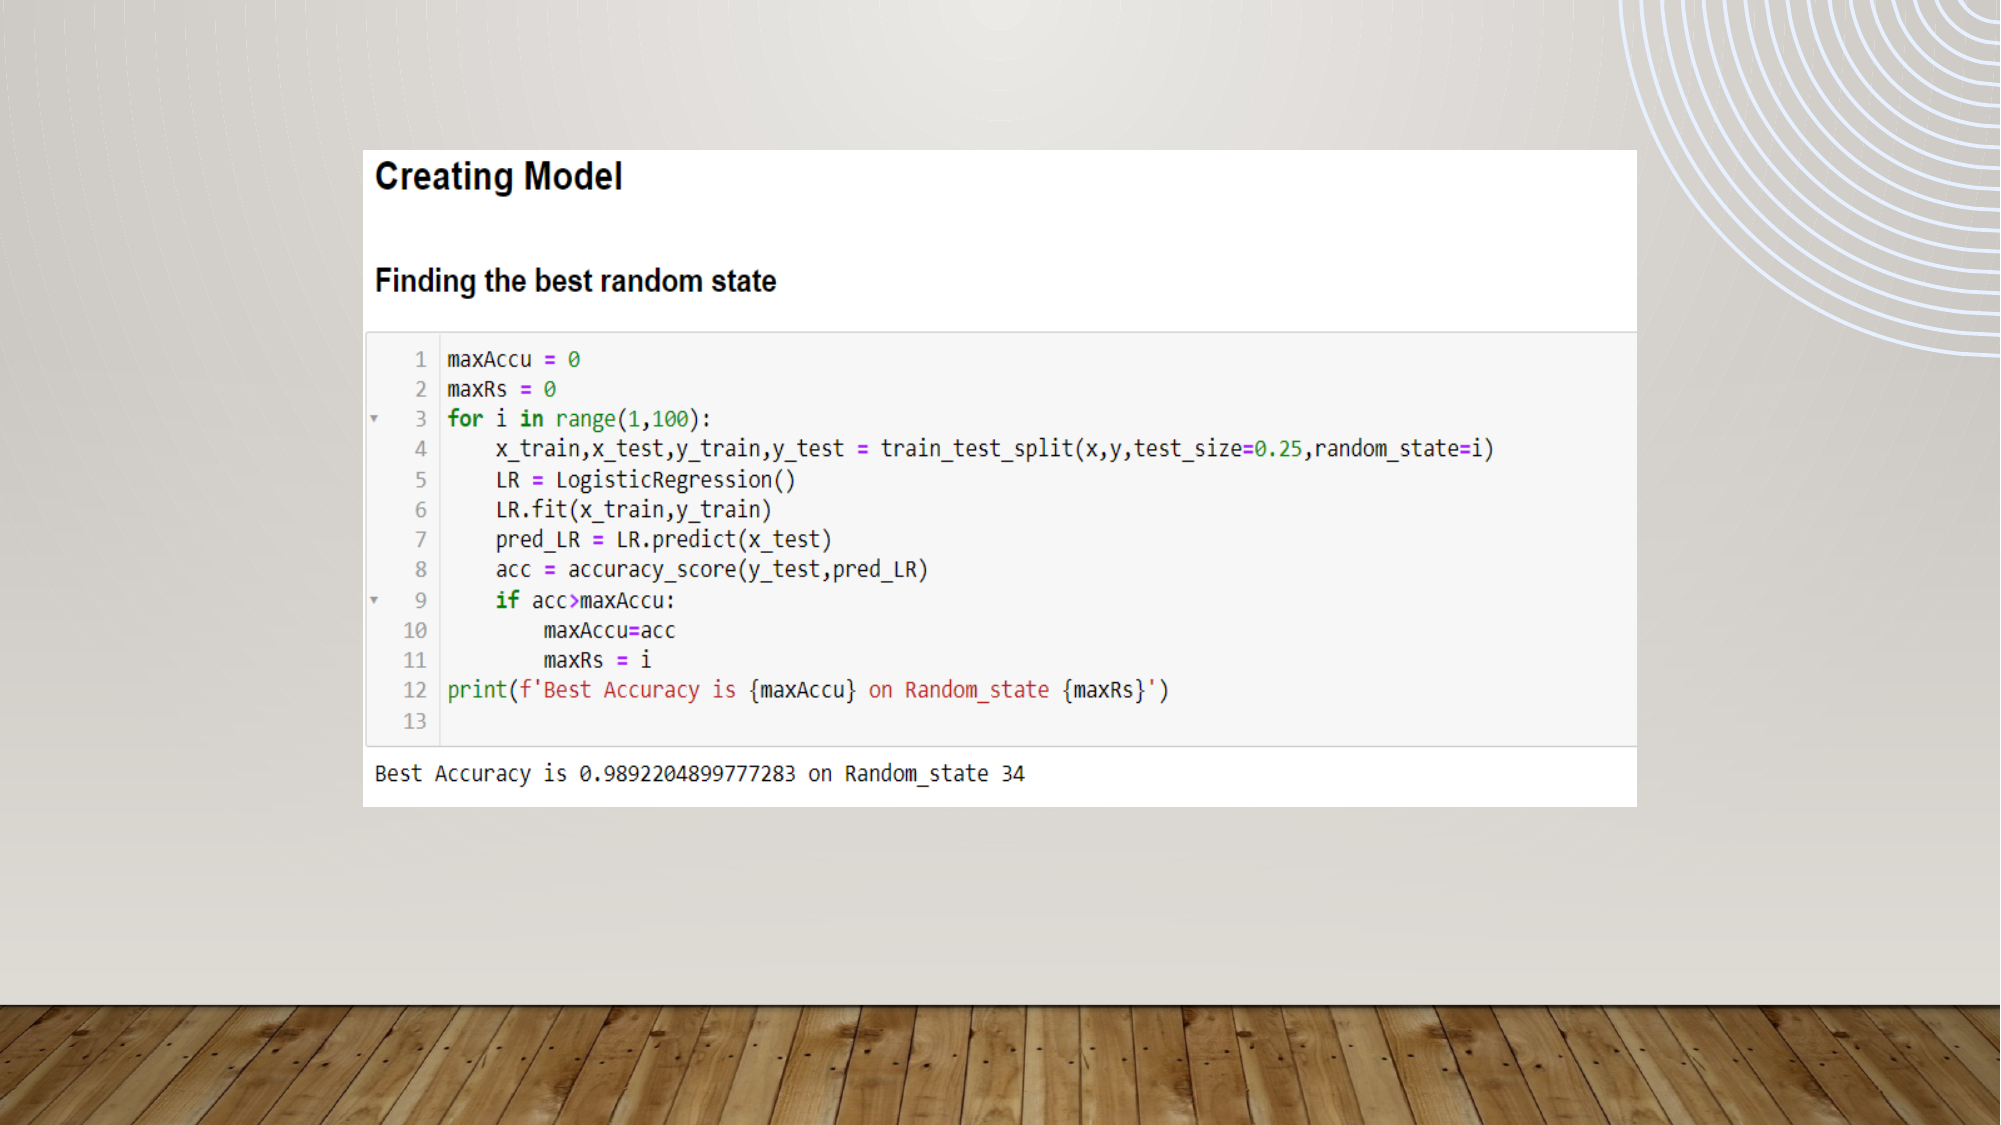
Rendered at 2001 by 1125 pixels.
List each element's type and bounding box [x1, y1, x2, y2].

picture [0, 1005, 2000, 1125]
picture [363, 150, 1637, 808]
